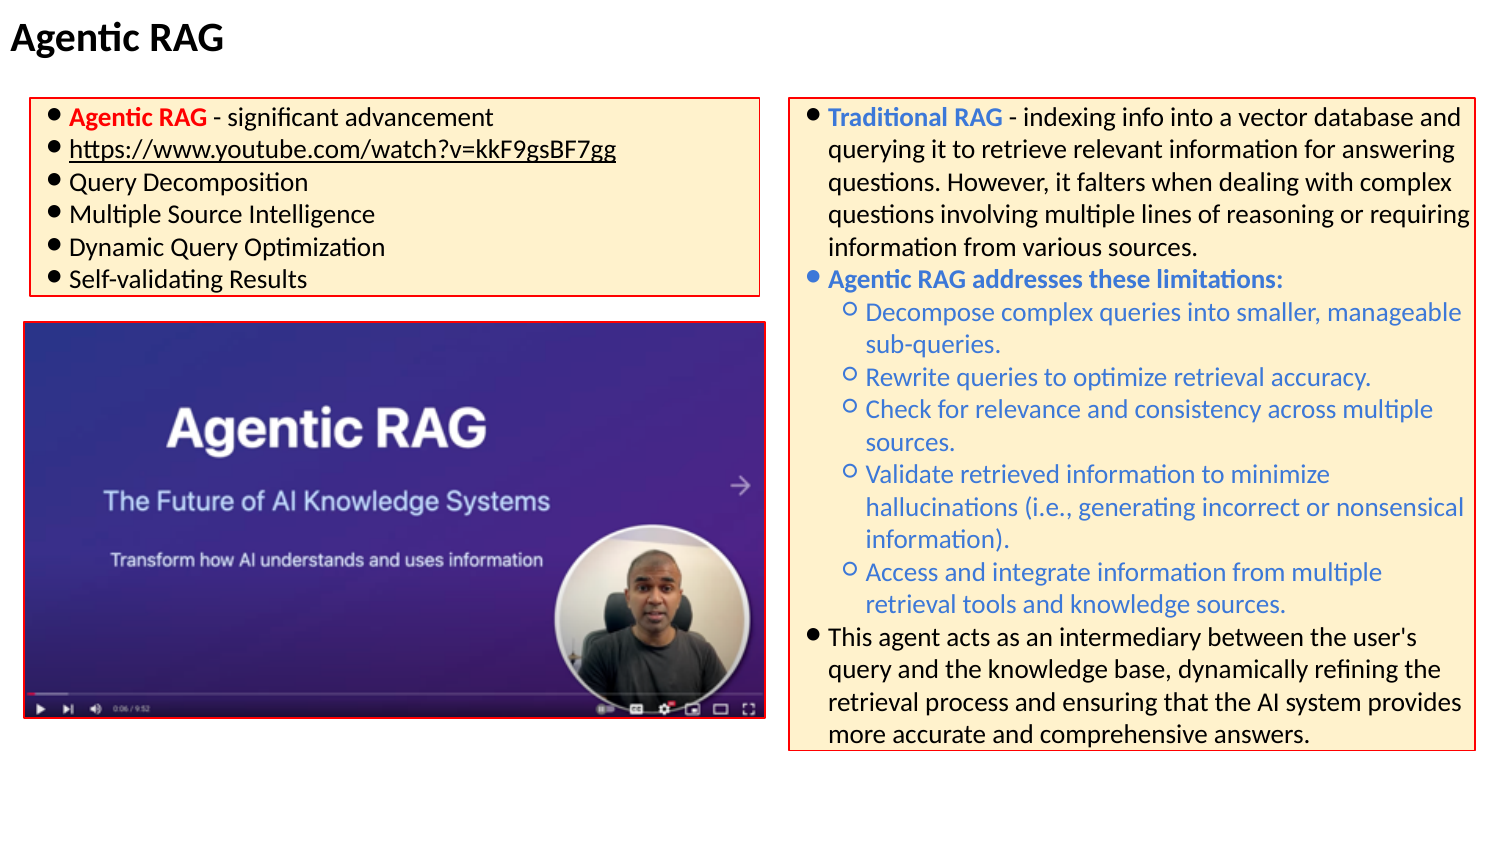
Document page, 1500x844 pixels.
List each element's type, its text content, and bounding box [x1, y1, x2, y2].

text_box Agentic RAG [9, 8, 745, 62]
picture [24, 322, 765, 718]
text_box Traditional RAG - indexing info into a vector database and querying it to retrieve relevant information for answering questions. However, it falters when dealing with complex questions involving multiple lines of reasoning or requiring information from various sources. Agentic RAG addresses these limitations: Decompose complex queries into smaller, manageable sub-queries. Rewrite queries to optimize retrieval accuracy. Check for relevance and consistency across multiple sources. Validate retrieved information to minimize hallucinations (i.e., generating incorrect or nonsensical information). Access and integrate information from multiple retrieval tools and knowledge sources. This agent acts as an intermediary between the user's query and the knowledge base, dynamically refining the retrieval process and ensuring that the AI system provides more accurate and comprehensive answers. [789, 97, 1476, 751]
text_box Agentic RAG - significant advancement https://www.youtube.com/watch?v=kkF9gsBF7gg Query Decomposition Multiple Source Intelligence Dynamic Query Optimization Self-validating Results [30, 97, 760, 296]
